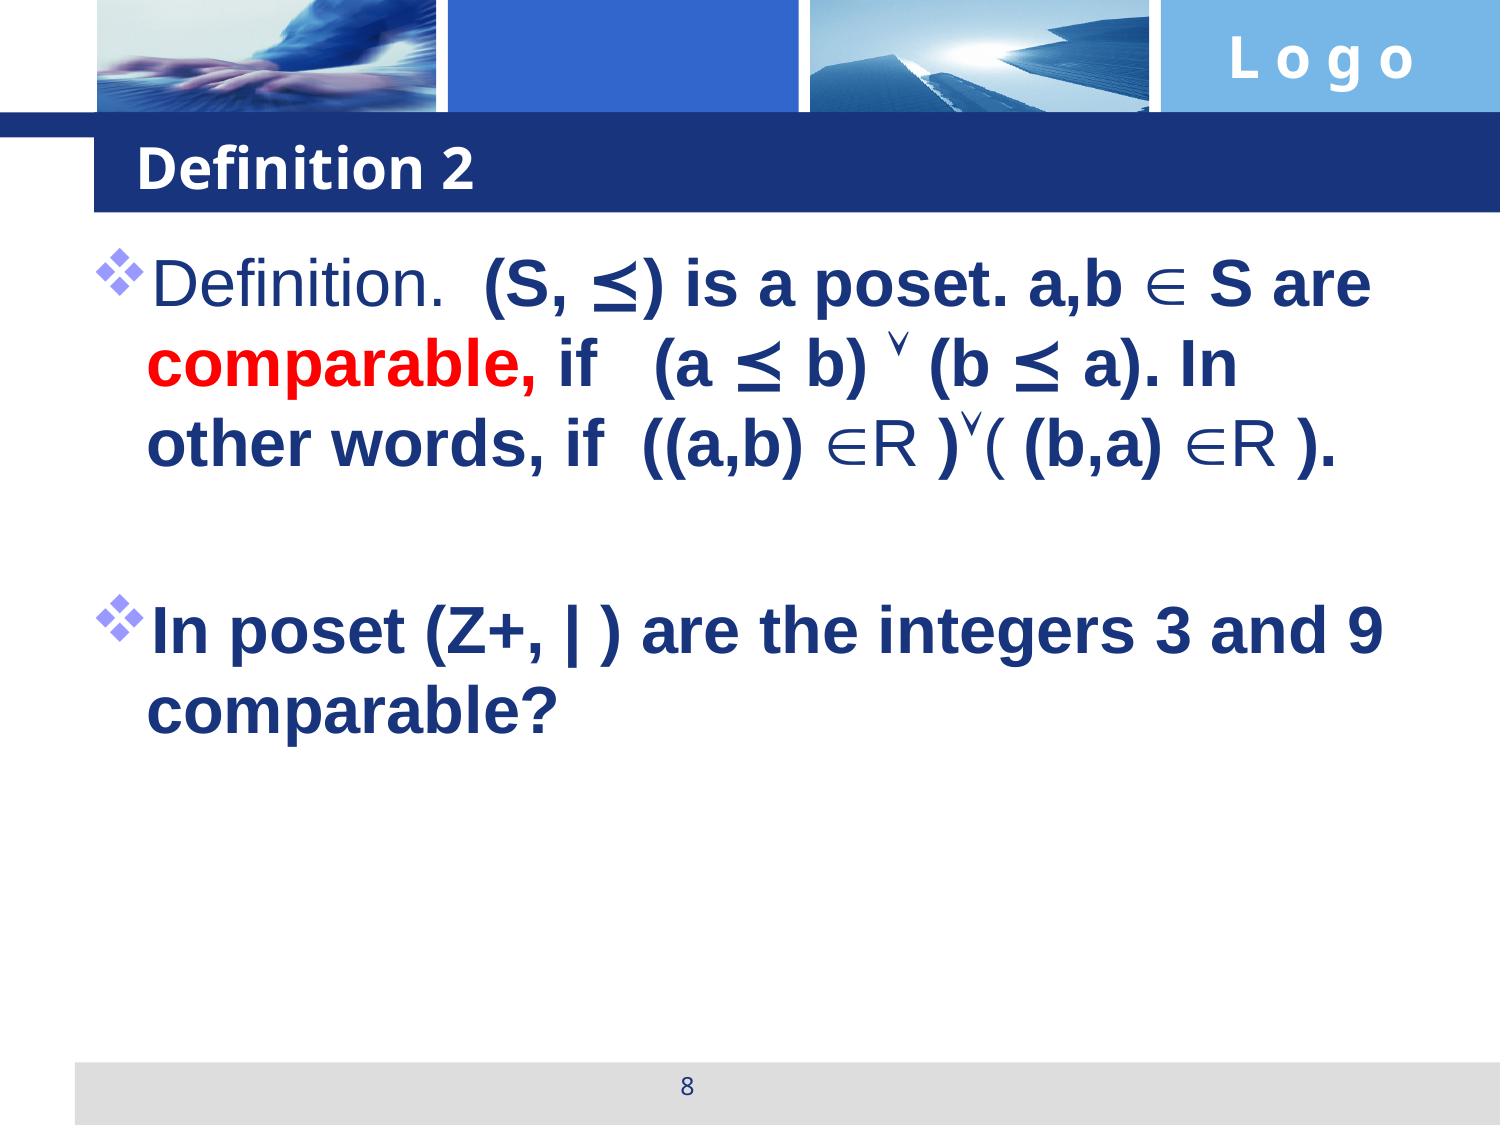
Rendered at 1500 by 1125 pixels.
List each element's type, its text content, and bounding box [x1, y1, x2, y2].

slide_number 8 [512, 1062, 863, 1116]
picture [97, 0, 437, 112]
list Definition. (S, ⪯) is a poset. a,b  S are comparable, if (a ⪯ b)  (b ⪯ a). In other words, if ((a,b) R )( (b,a) R ). In poset (Z+, | ) are the integers 3 and 9 comparable? [75, 232, 1425, 1034]
title Definition 2 [120, 120, 1400, 213]
picture [810, 0, 1150, 112]
